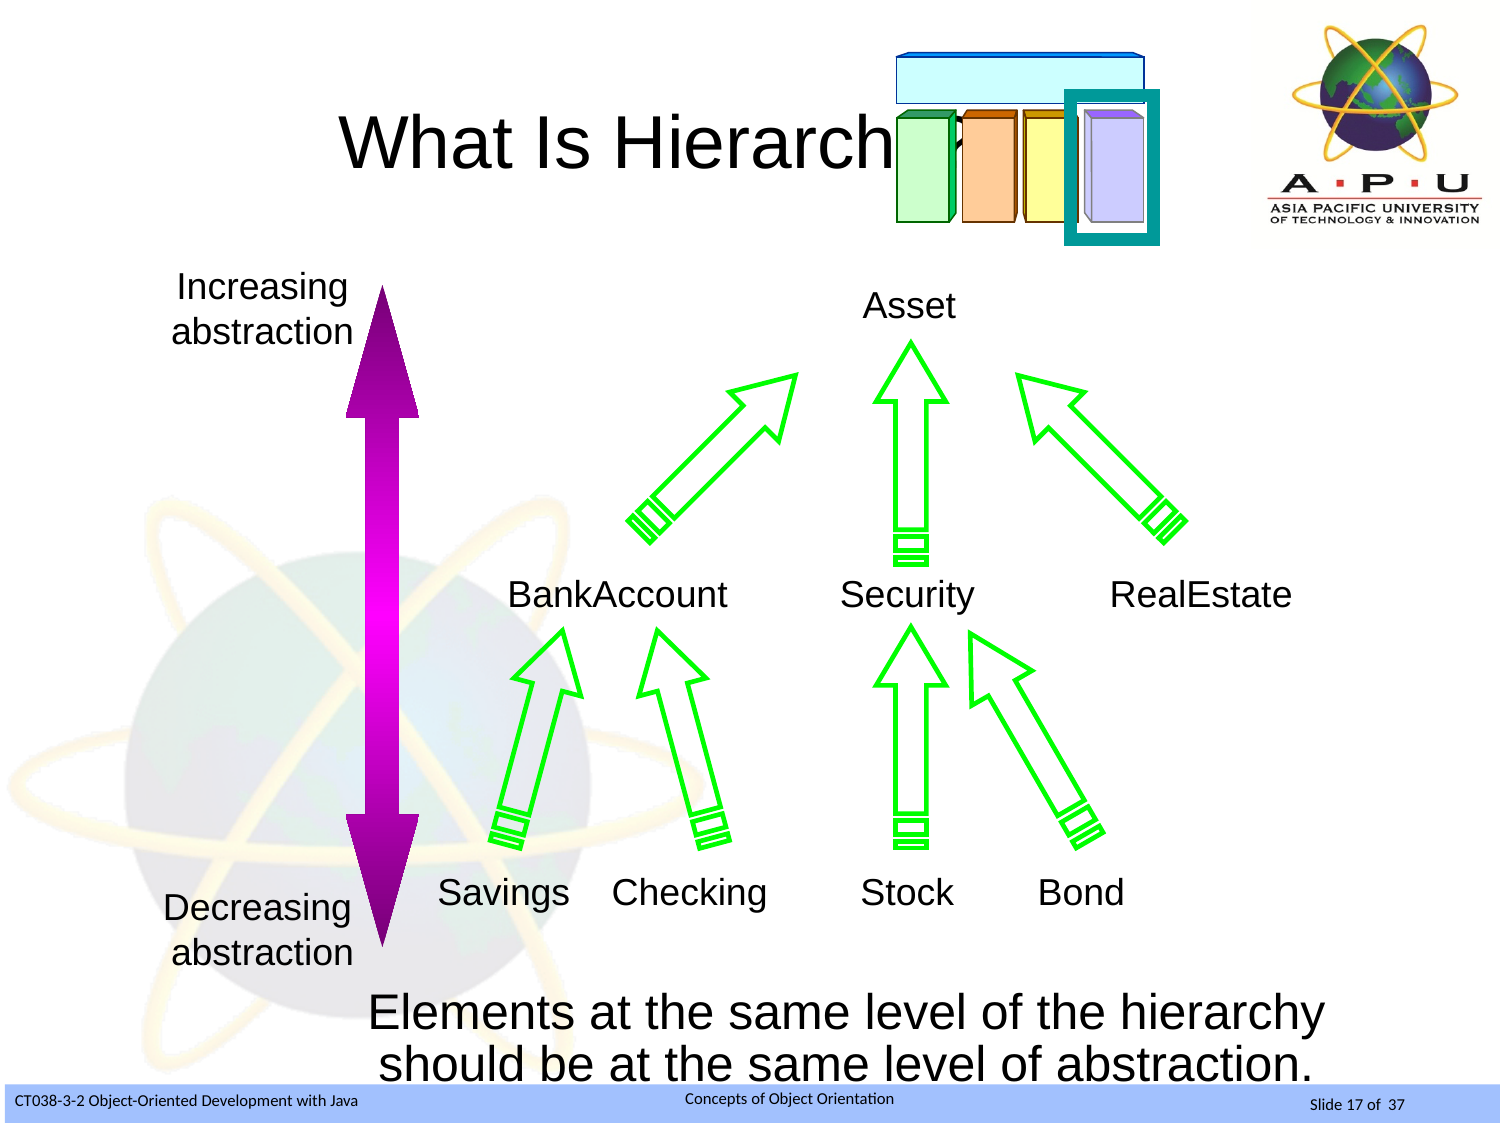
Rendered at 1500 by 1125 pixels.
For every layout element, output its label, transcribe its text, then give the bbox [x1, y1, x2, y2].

text_box [1158, 516, 1186, 543]
text_box [1072, 826, 1104, 848]
text_box [876, 342, 946, 530]
text_box [490, 833, 522, 849]
text_box [499, 630, 581, 816]
text_box Savings [437, 867, 571, 913]
text_box [895, 841, 927, 849]
text_box [1061, 806, 1096, 836]
text_box Stock [860, 867, 955, 913]
text_box [1144, 501, 1176, 534]
text_box [876, 626, 946, 814]
text_box Increasing abstraction [155, 254, 370, 360]
text_box [345, 284, 420, 948]
text_box [493, 813, 528, 836]
text_box [1018, 375, 1162, 519]
text_box BankAccount [507, 570, 729, 616]
text_box Asset [862, 280, 957, 326]
text_box [1070, 95, 1154, 240]
text_box Checking [611, 867, 768, 913]
text_box [697, 833, 730, 849]
text_box RealEstate [1109, 570, 1293, 616]
text_box Bond [1037, 867, 1126, 913]
text_box [970, 633, 1085, 816]
text_box [652, 375, 796, 519]
title What Is Hierarchy? [79, 45, 1235, 233]
text_box [637, 501, 670, 533]
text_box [896, 52, 1145, 223]
text_box Security [839, 570, 976, 616]
text_box [692, 813, 726, 836]
text_box Elements at the same level of the hierarchy should be at the same level of abstraction. [341, 981, 1353, 1099]
text_box [895, 557, 927, 565]
text_box [895, 536, 927, 551]
text_box [895, 820, 927, 835]
text_box Decreasing abstraction [147, 875, 378, 981]
picture [1251, 0, 1500, 249]
text_box [638, 630, 721, 816]
text_box [628, 515, 655, 543]
